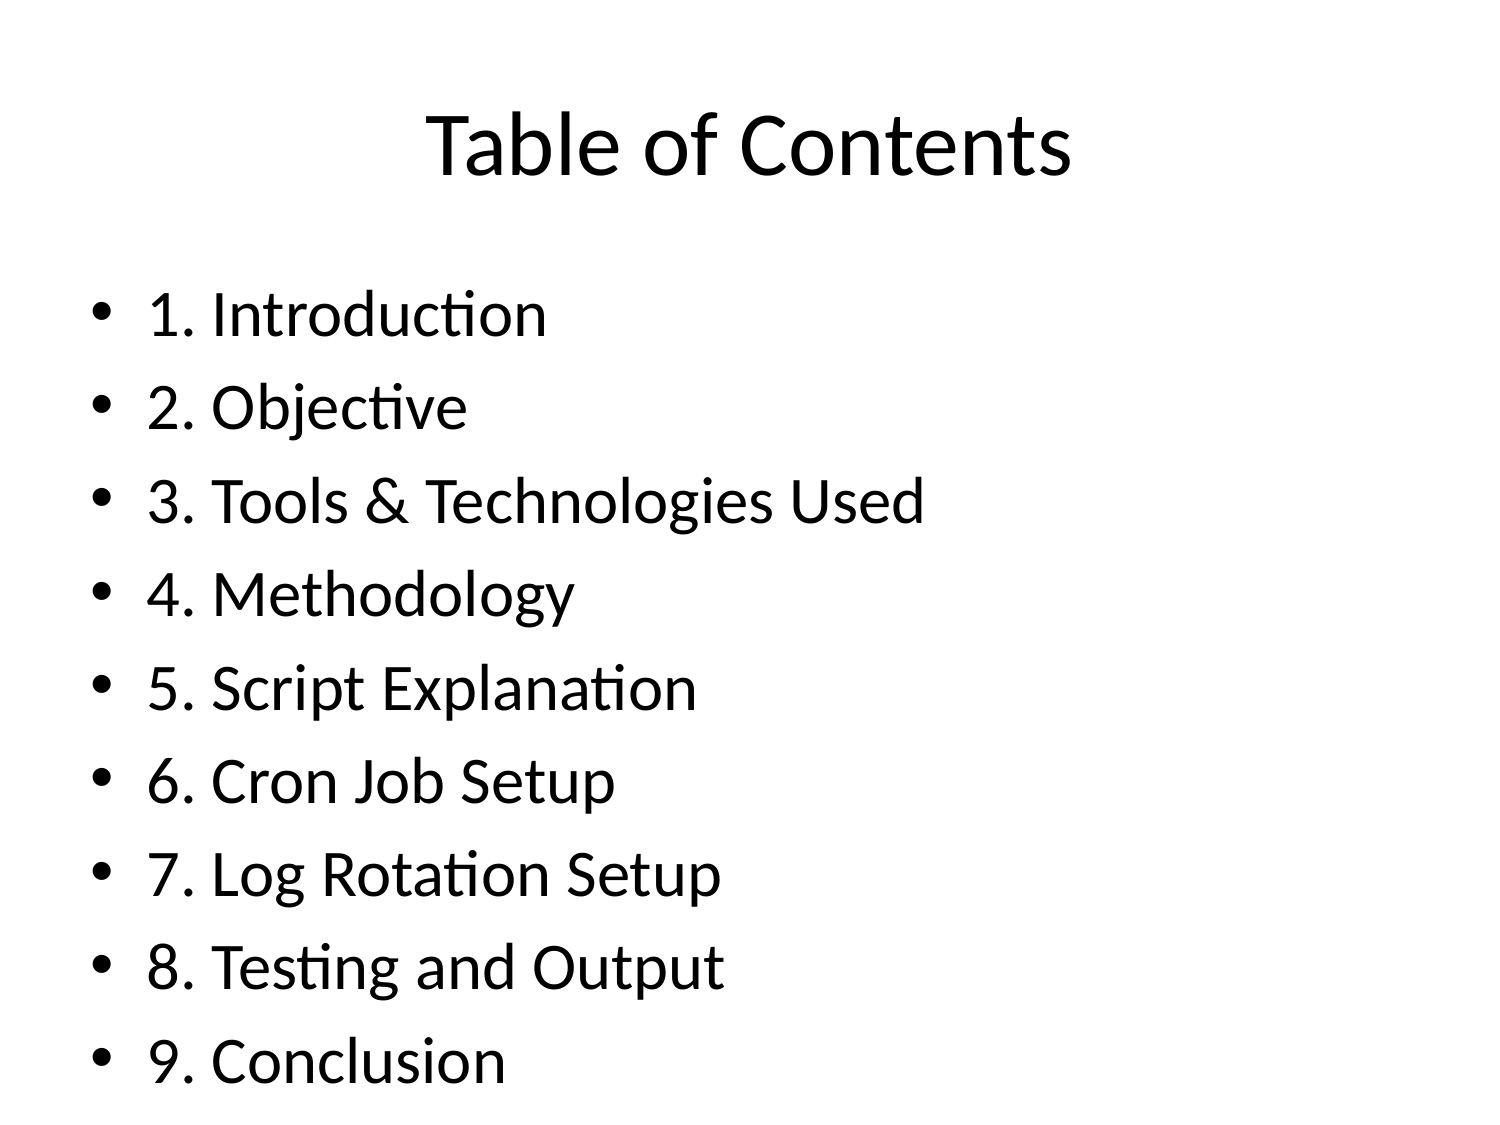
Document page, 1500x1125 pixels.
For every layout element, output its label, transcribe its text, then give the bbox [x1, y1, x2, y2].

list 1. Introduction 2. Objective 3. Tools & Technologies Used 4. Methodology 5. Script Explanation 6. Cron Job Setup 7. Log Rotation Setup 8. Testing and Output 9. Conclusion 10. Future Enhancements [75, 262, 1425, 1005]
title Table of Contents [75, 45, 1425, 233]
